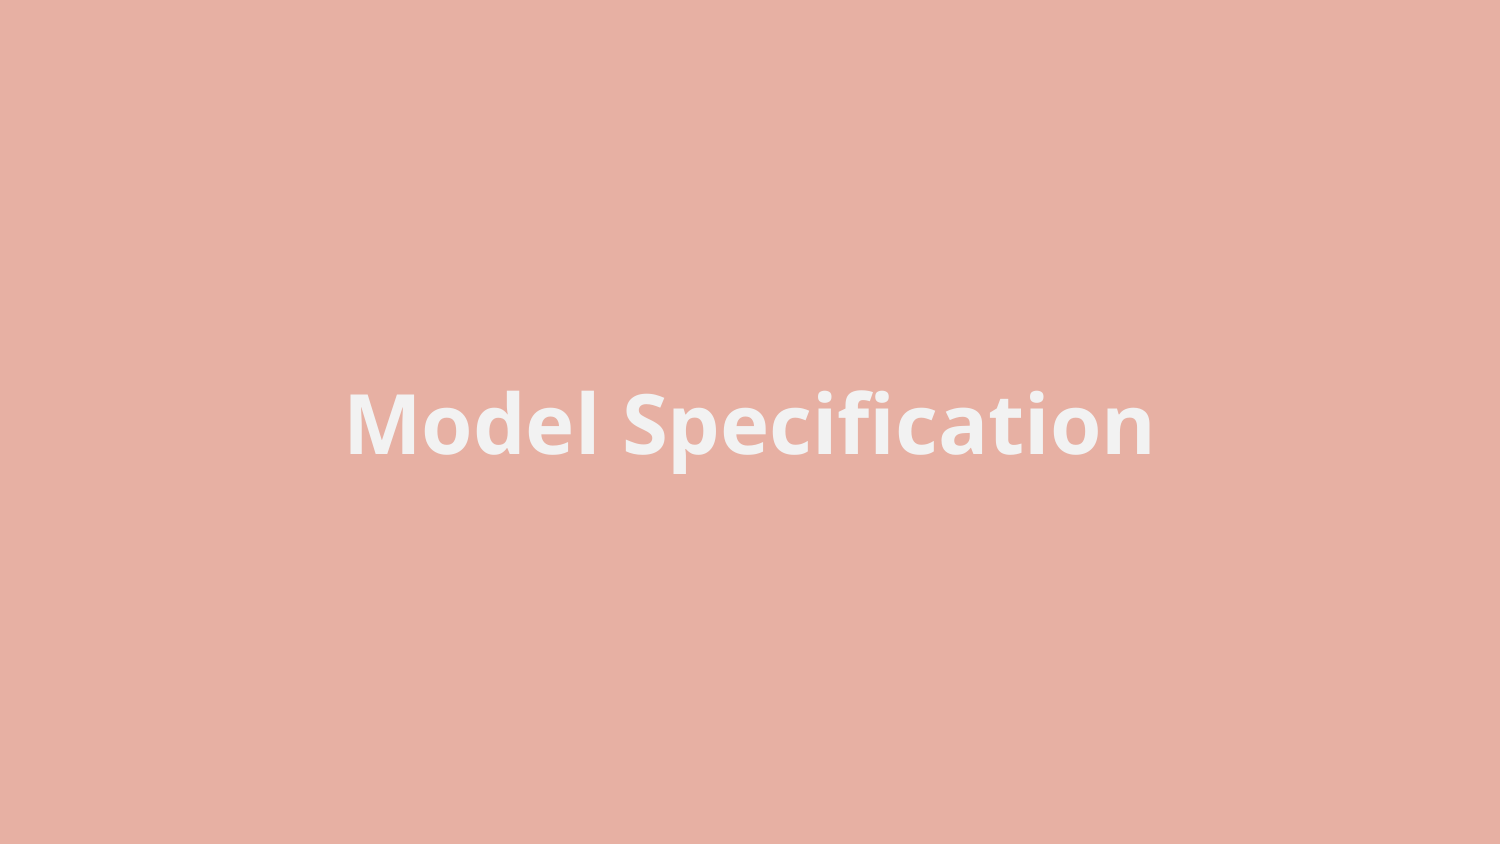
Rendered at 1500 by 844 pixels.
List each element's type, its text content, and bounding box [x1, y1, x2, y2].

text_box Model Specification [200, 363, 1300, 479]
